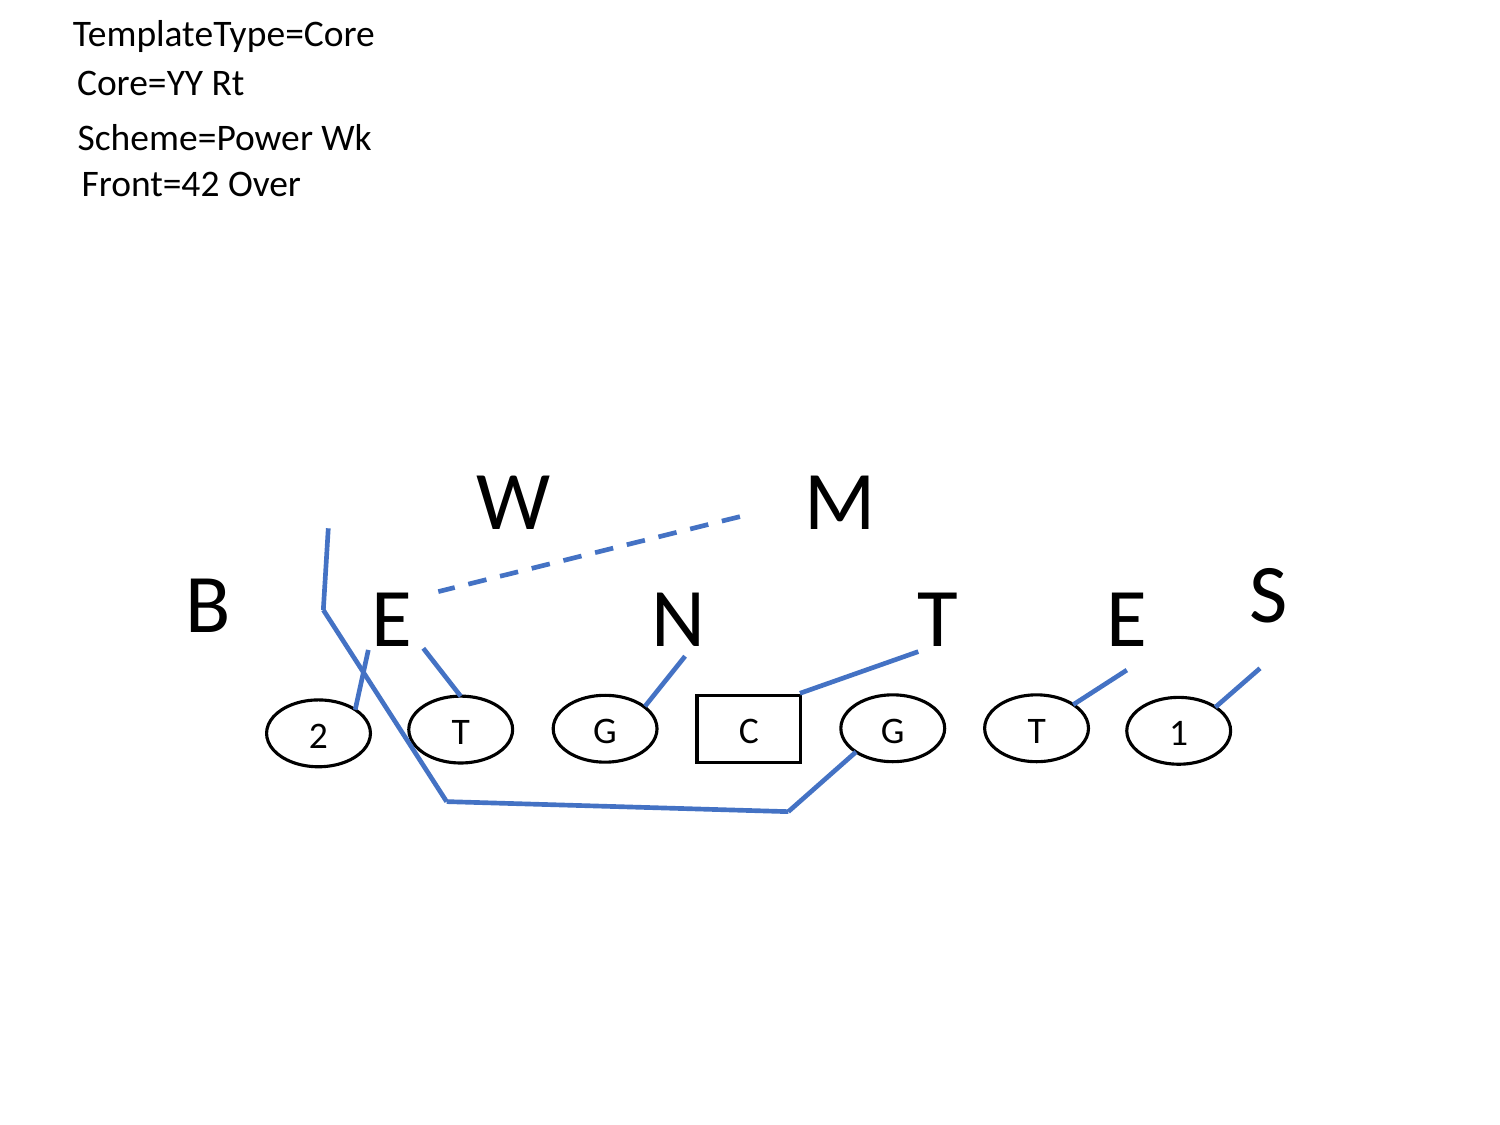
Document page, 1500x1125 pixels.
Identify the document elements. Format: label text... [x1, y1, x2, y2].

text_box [446, 801, 789, 812]
text_box G [552, 694, 659, 764]
text_box 1 [1125, 696, 1232, 766]
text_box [799, 651, 919, 694]
text_box N [636, 592, 721, 671]
text_box C [696, 694, 802, 763]
text_box Front=42 Over [66, 166, 317, 211]
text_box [323, 528, 329, 610]
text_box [1081, 671, 1127, 699]
text_box M [789, 438, 891, 554]
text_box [438, 516, 740, 592]
text_box E [356, 555, 428, 609]
text_box T [447, 695, 514, 765]
text_box W [461, 438, 566, 516]
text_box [1219, 668, 1260, 700]
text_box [788, 751, 856, 812]
text_box E [1091, 555, 1163, 671]
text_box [645, 656, 686, 707]
text_box Core=YY Rt [62, 62, 260, 105]
text_box T [983, 693, 1090, 763]
text_box B [170, 541, 246, 657]
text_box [323, 609, 447, 802]
text_box S [1234, 531, 1303, 647]
text_box TemplateType=Core [58, 1, 391, 62]
text_box G [839, 694, 946, 763]
text_box T [903, 555, 974, 671]
text_box 2 [265, 698, 323, 768]
text_box Scheme=Power Wk [62, 105, 387, 166]
